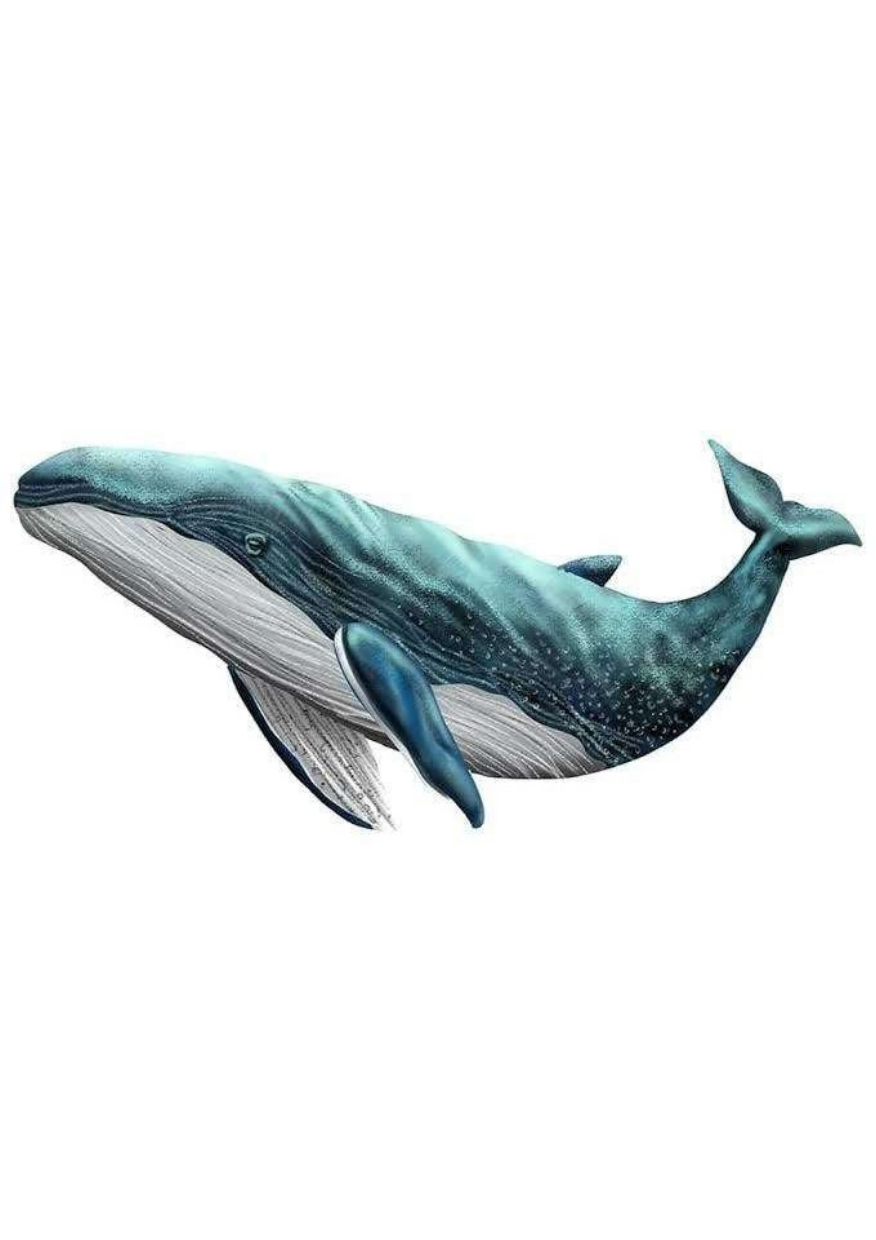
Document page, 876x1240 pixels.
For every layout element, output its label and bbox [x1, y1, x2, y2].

picture [0, 430, 875, 846]
